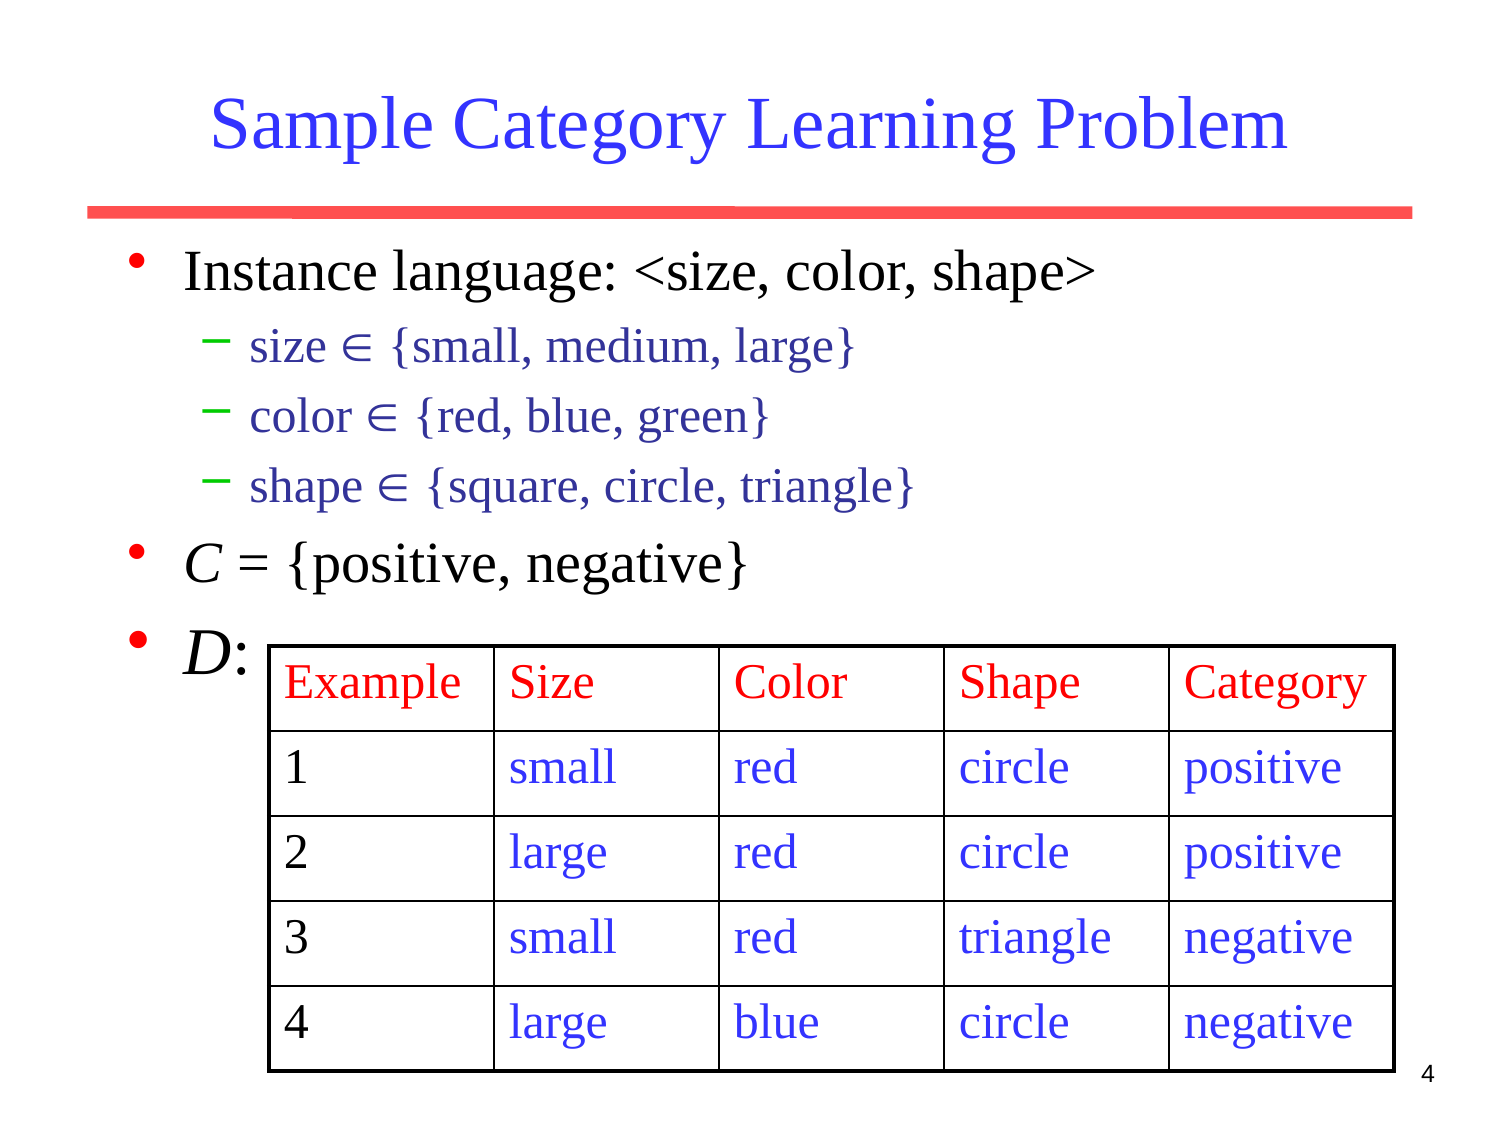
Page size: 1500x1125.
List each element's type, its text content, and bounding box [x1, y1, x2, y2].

table_cell negative [1170, 902, 1392, 985]
table_header Shape [945, 648, 1168, 730]
table_cell 3 [271, 902, 493, 985]
table_cell circle [945, 732, 1168, 815]
table_cell red [720, 902, 943, 985]
table_cell positive [1170, 732, 1392, 815]
table_cell small [495, 902, 718, 985]
slide_number 4 [1137, 1049, 1451, 1125]
table_cell triangle [945, 902, 1168, 985]
table_cell large [495, 817, 718, 900]
table_header Example [271, 648, 493, 730]
table_header Category [1170, 648, 1392, 730]
table_cell small [495, 732, 718, 815]
table_cell 1 [271, 732, 493, 815]
table_header Color [720, 648, 943, 730]
table_cell red [720, 732, 943, 815]
table_cell red [720, 817, 943, 900]
table_cell negative [1170, 987, 1392, 1069]
table_cell 2 [271, 817, 493, 900]
table_cell circle [945, 987, 1168, 1069]
table_cell positive [1170, 817, 1392, 900]
table_cell circle [945, 817, 1168, 900]
table_header Size [495, 648, 718, 730]
table_cell blue [720, 987, 943, 1069]
table_cell large [495, 987, 718, 1069]
title Sample Category Learning Problem [112, 37, 1388, 200]
list Instance language: <size, color, shape> size  {small, medium, large} color  {red, blue, green} shape  {square, circle, triangle} C = {positive, negative} D: [112, 224, 1388, 994]
table_cell 4 [271, 987, 493, 1069]
